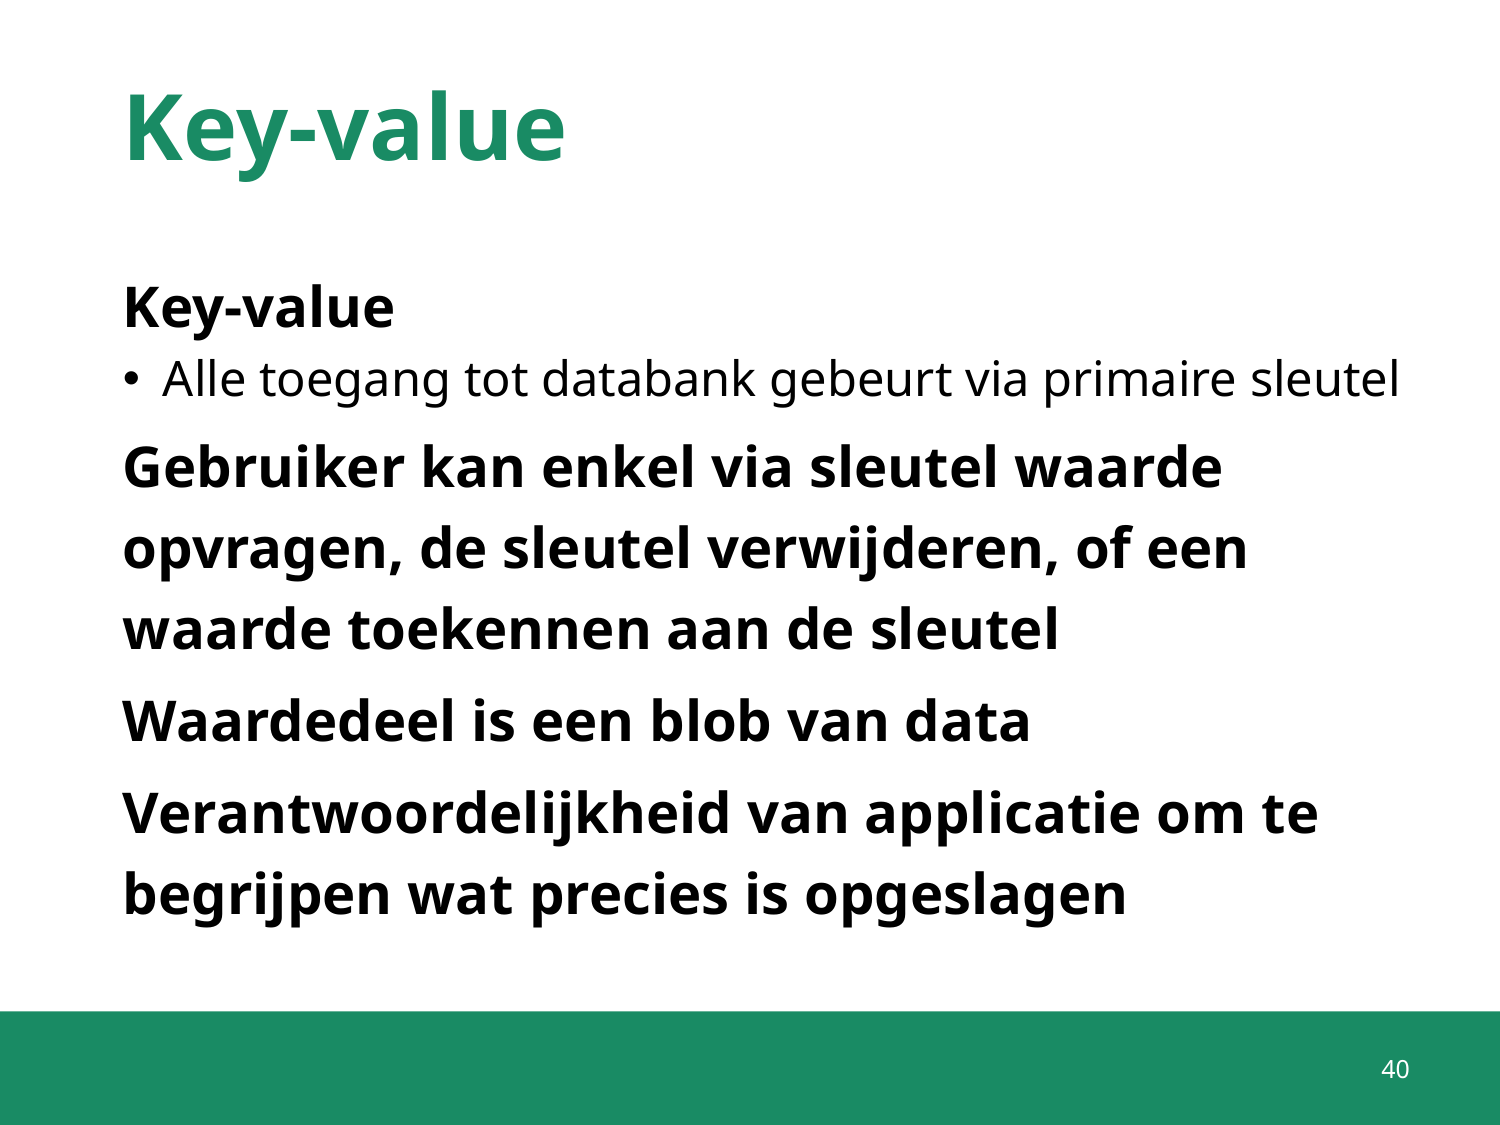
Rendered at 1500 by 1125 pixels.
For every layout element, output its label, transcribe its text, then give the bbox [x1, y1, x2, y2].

title Key-value [107, 30, 1425, 218]
slide_number 40 [1338, 1040, 1425, 1101]
list Key-value Alle toegang tot databank gebeurt via primaire sleutel Gebruiker kan enkel via sleutel waarde opvragen, de sleutel verwijderen, of een waarde toekennen aan de sleutel Waardedeel is een blob van data Verantwoordelijkheid van applicatie om te begrijpen wat precies is opgeslagen [107, 249, 1425, 993]
